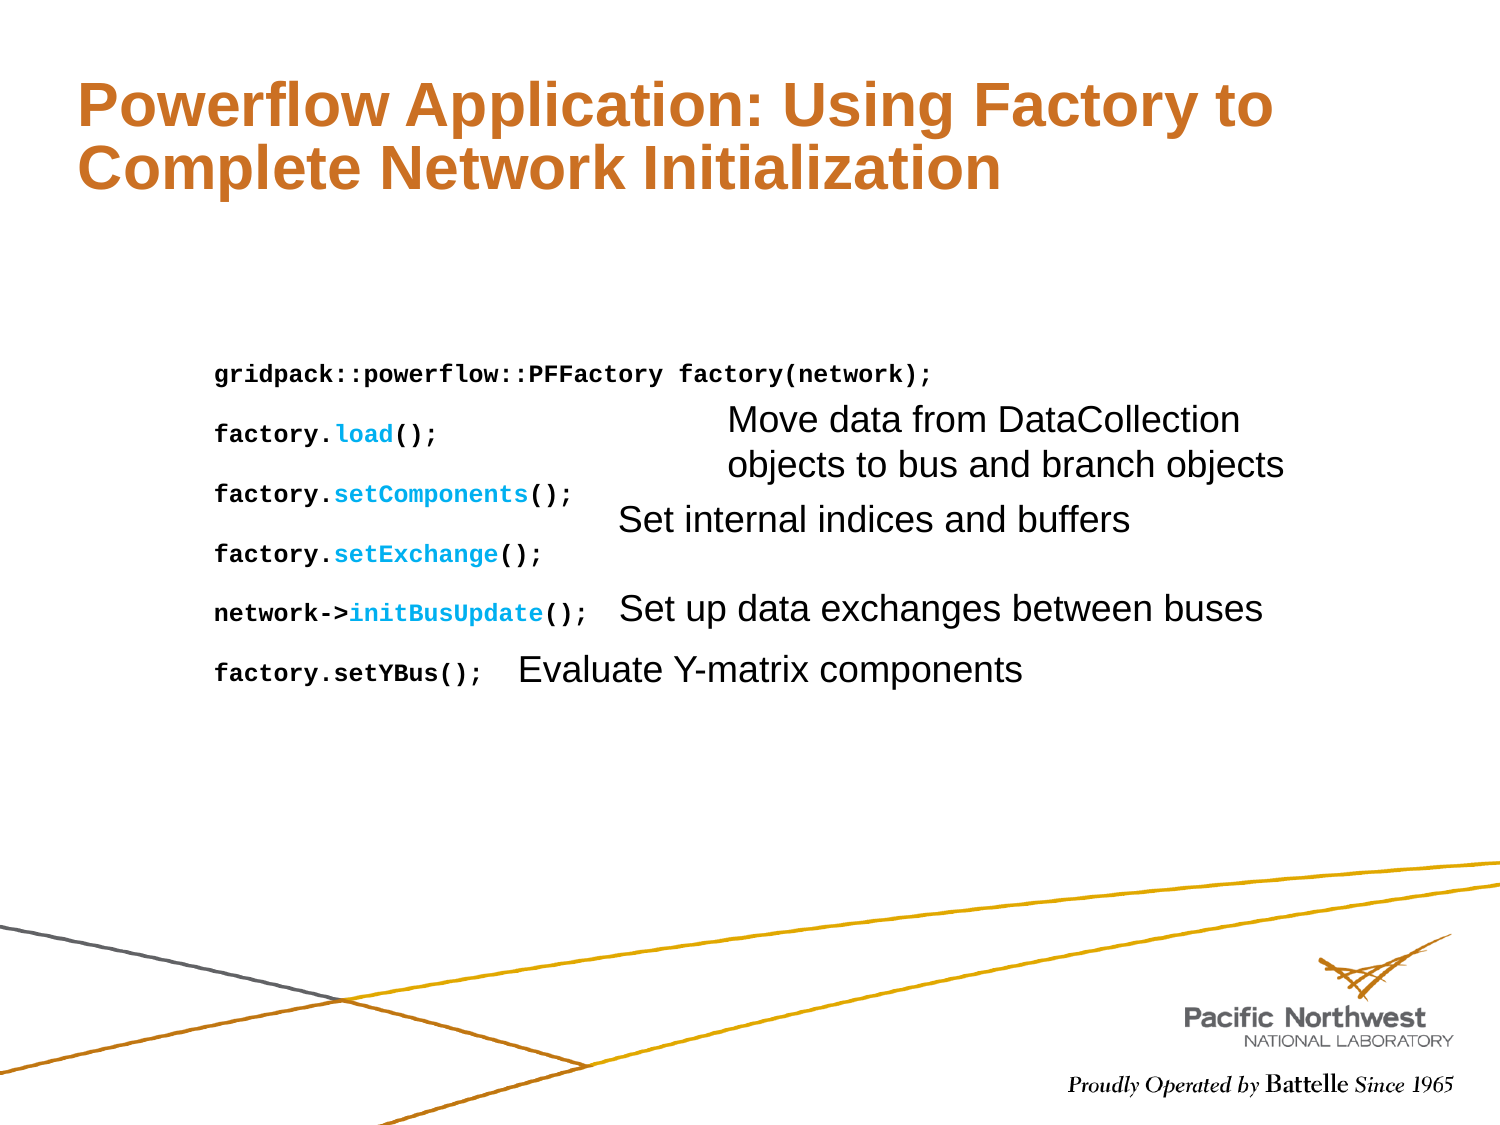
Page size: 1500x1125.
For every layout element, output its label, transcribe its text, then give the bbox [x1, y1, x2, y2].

picture [0, 843, 1500, 1125]
text_box Evaluate Y-matrix components [503, 637, 1039, 698]
text_box Set internal indices and buffers [603, 487, 1146, 548]
title Powerflow Application: Using Factory to Complete Network Initialization [77, 75, 1424, 238]
text_box Move data from DataCollection objects to bus and branch objects [712, 387, 1350, 493]
text_box gridpack::powerflow::PFFactory factory(network); factory.load(); factory.setComponents(); factory.setExchange(); network->initBusUpdate(); factory.setYBus(); [169, 350, 949, 695]
text_box Set up data exchanges between buses [603, 576, 1279, 637]
